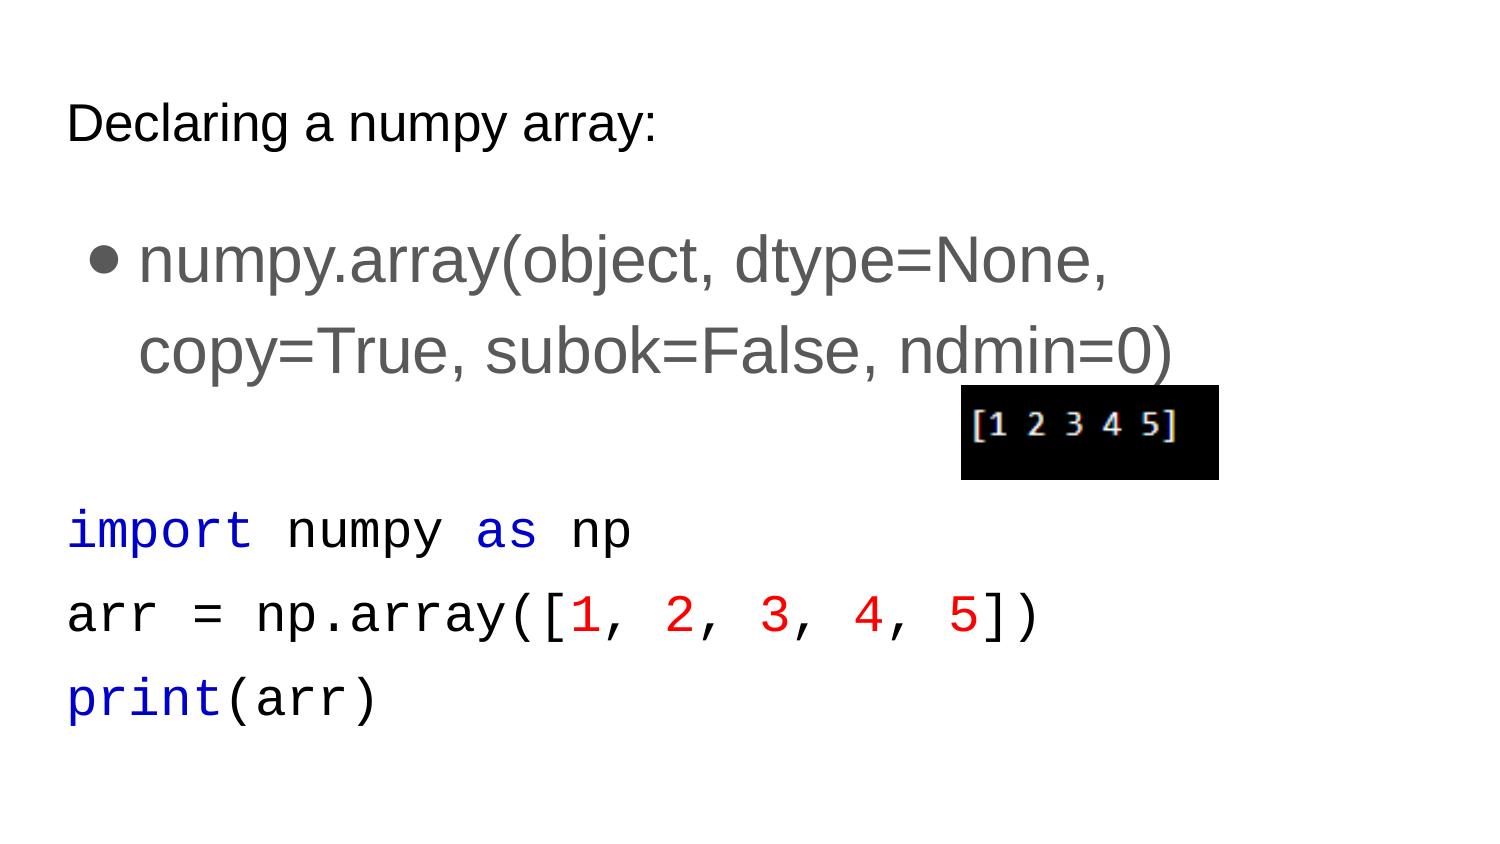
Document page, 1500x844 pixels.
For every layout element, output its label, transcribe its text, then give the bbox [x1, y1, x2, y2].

list numpy.array(object, dtype=None, copy=True, subok=False, ndmin=0) import numpy as np arr = np.array([1, 2, 3, 4, 5]) print(arr) [51, 189, 1449, 750]
picture [961, 385, 1219, 480]
title Declaring a numpy array: [51, 72, 1449, 167]
